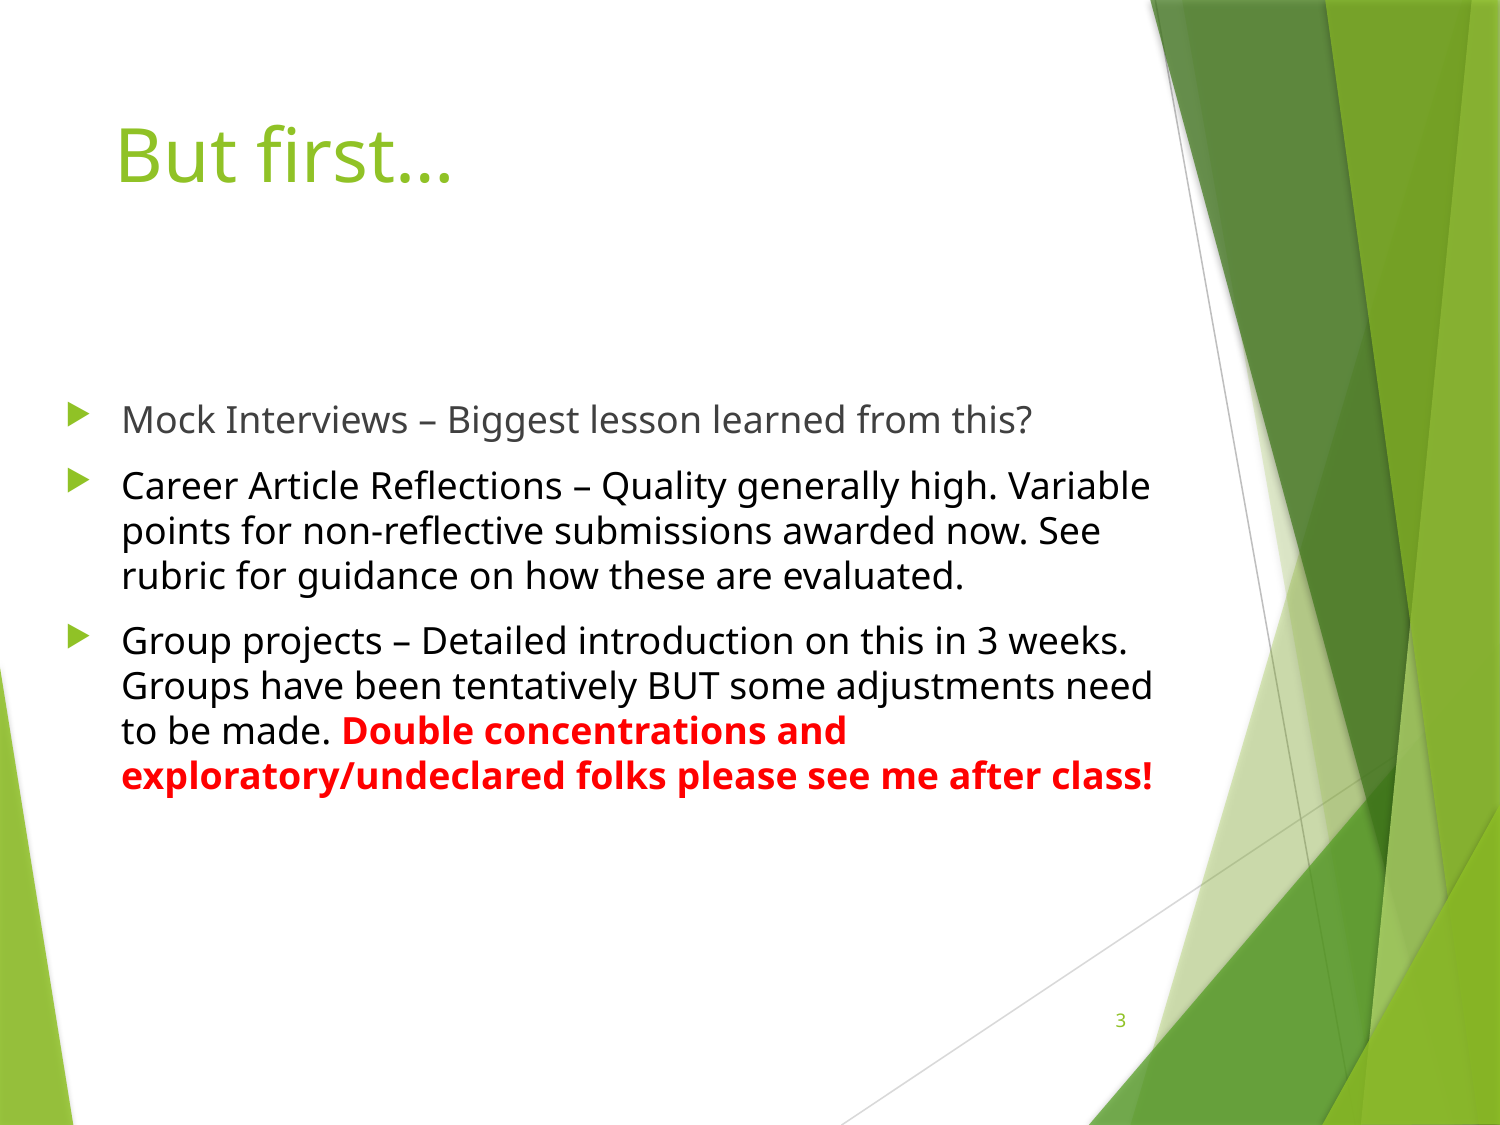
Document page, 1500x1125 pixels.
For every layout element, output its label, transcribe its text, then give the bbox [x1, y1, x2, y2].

list Mock Interviews – Biggest lesson learned from this? Career Article Reflections – Quality generally high. Variable points for non-reflective submissions awarded now. See rubric for guidance on how these are evaluated. Group projects – Detailed introduction on this in 3 weeks. Groups have been tentatively BUT some adjustments need to be made. Double concentrations and exploratory/undeclared folks please see me after class! [50, 388, 1188, 950]
slide_number 3 [1057, 991, 1142, 1051]
title But first… [99, 99, 1142, 317]
